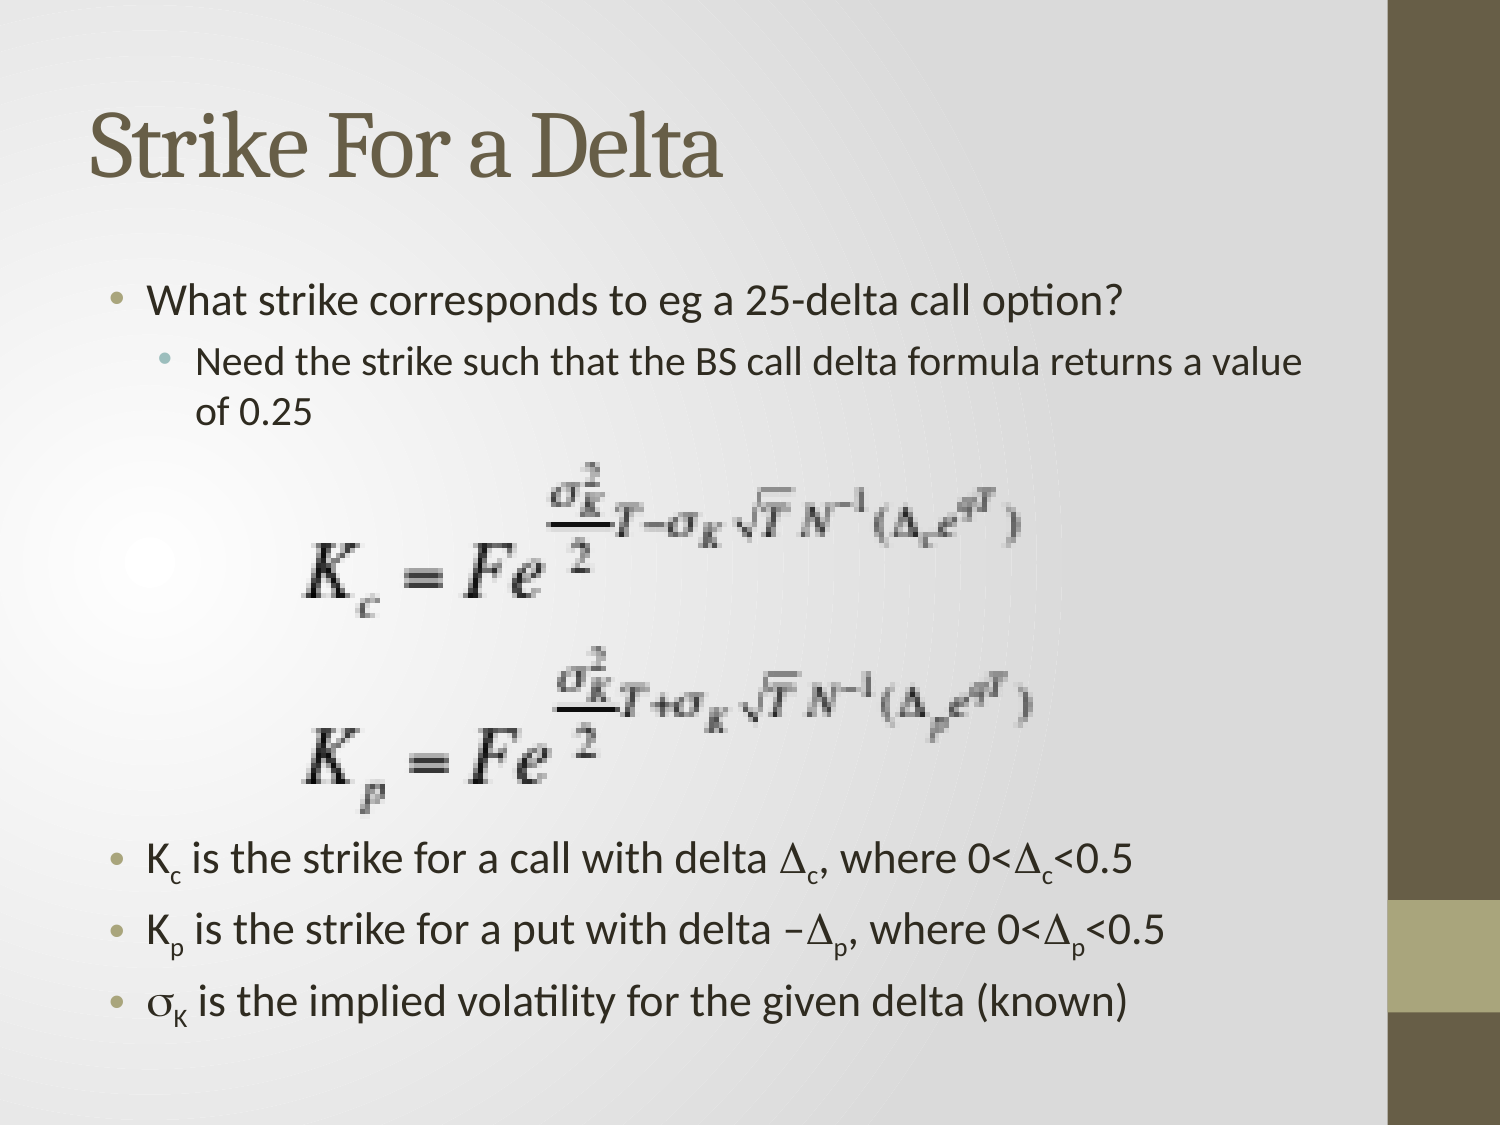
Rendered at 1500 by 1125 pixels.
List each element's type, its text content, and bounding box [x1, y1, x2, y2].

title Strike For a Delta [75, 45, 1325, 233]
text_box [291, 625, 1034, 820]
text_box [291, 441, 1027, 623]
list What strike corresponds to eg a 25-delta call option? Need the strike such that the BS call delta formula returns a value of 0.25 Kc is the strike for a call with delta Dc, where 0<Dc<0.5 Kp is the strike for a put with delta –Dp, where 0<Dp<0.5 sK is the implied volatility for the given delta (known) [75, 262, 1325, 1050]
